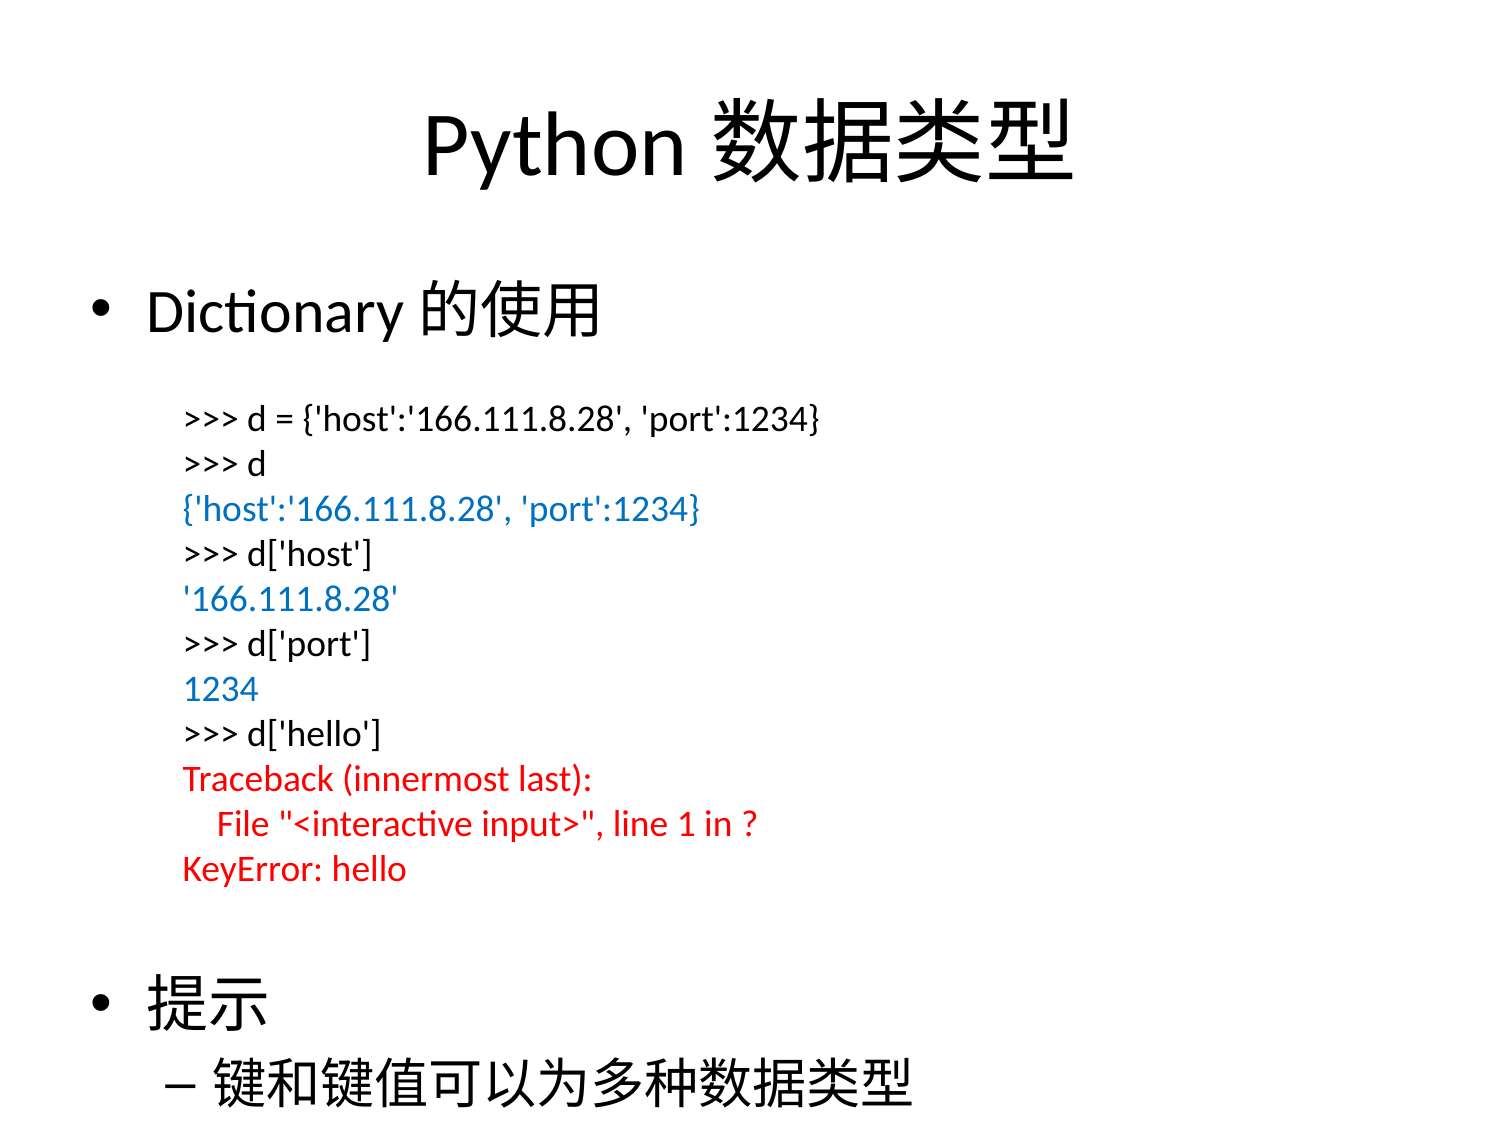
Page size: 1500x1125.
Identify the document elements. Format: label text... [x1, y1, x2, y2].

list Dictionary的使用 提示 键和键值可以为多种数据类型 [75, 262, 1425, 1125]
title Python数据类型 [75, 45, 1425, 233]
text_box >>> d = {'host':'166.111.8.28', 'port':1234} >>> d {'host':'166.111.8.28', 'port':1234} >>> d['host'] '166.111.8.28' >>> d['port'] 1234 >>> d['hello'] Traceback (innermost last): File "<interactive input>", line 1 in ? KeyError: hello [168, 386, 836, 942]
